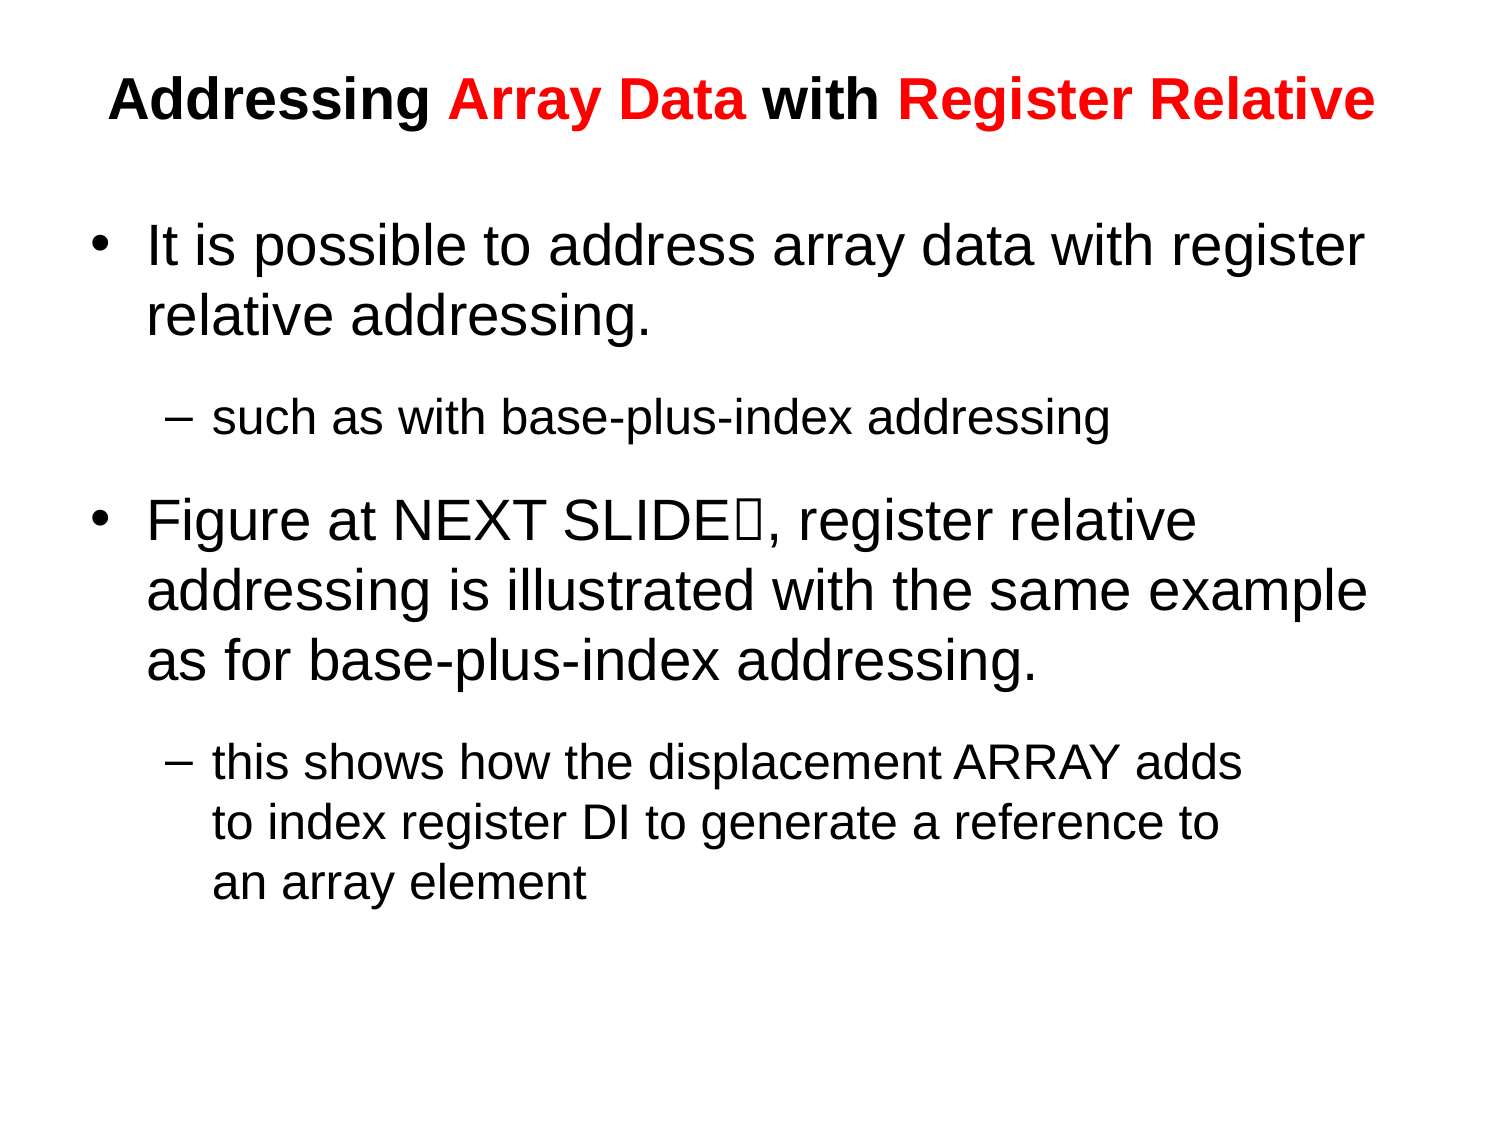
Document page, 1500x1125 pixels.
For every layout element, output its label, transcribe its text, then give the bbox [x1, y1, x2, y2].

list It is possible to address array data with register relative addressing. such as with base-plus-index addressing Figure at NEXT SLIDE, register relative addressing is illustrated with the same example as for base-plus-index addressing. this shows how the displacement ARRAY adds to index register DI to generate a reference to an array element [75, 200, 1425, 1013]
title Addressing Array Data with Register Relative [75, 24, 1425, 168]
